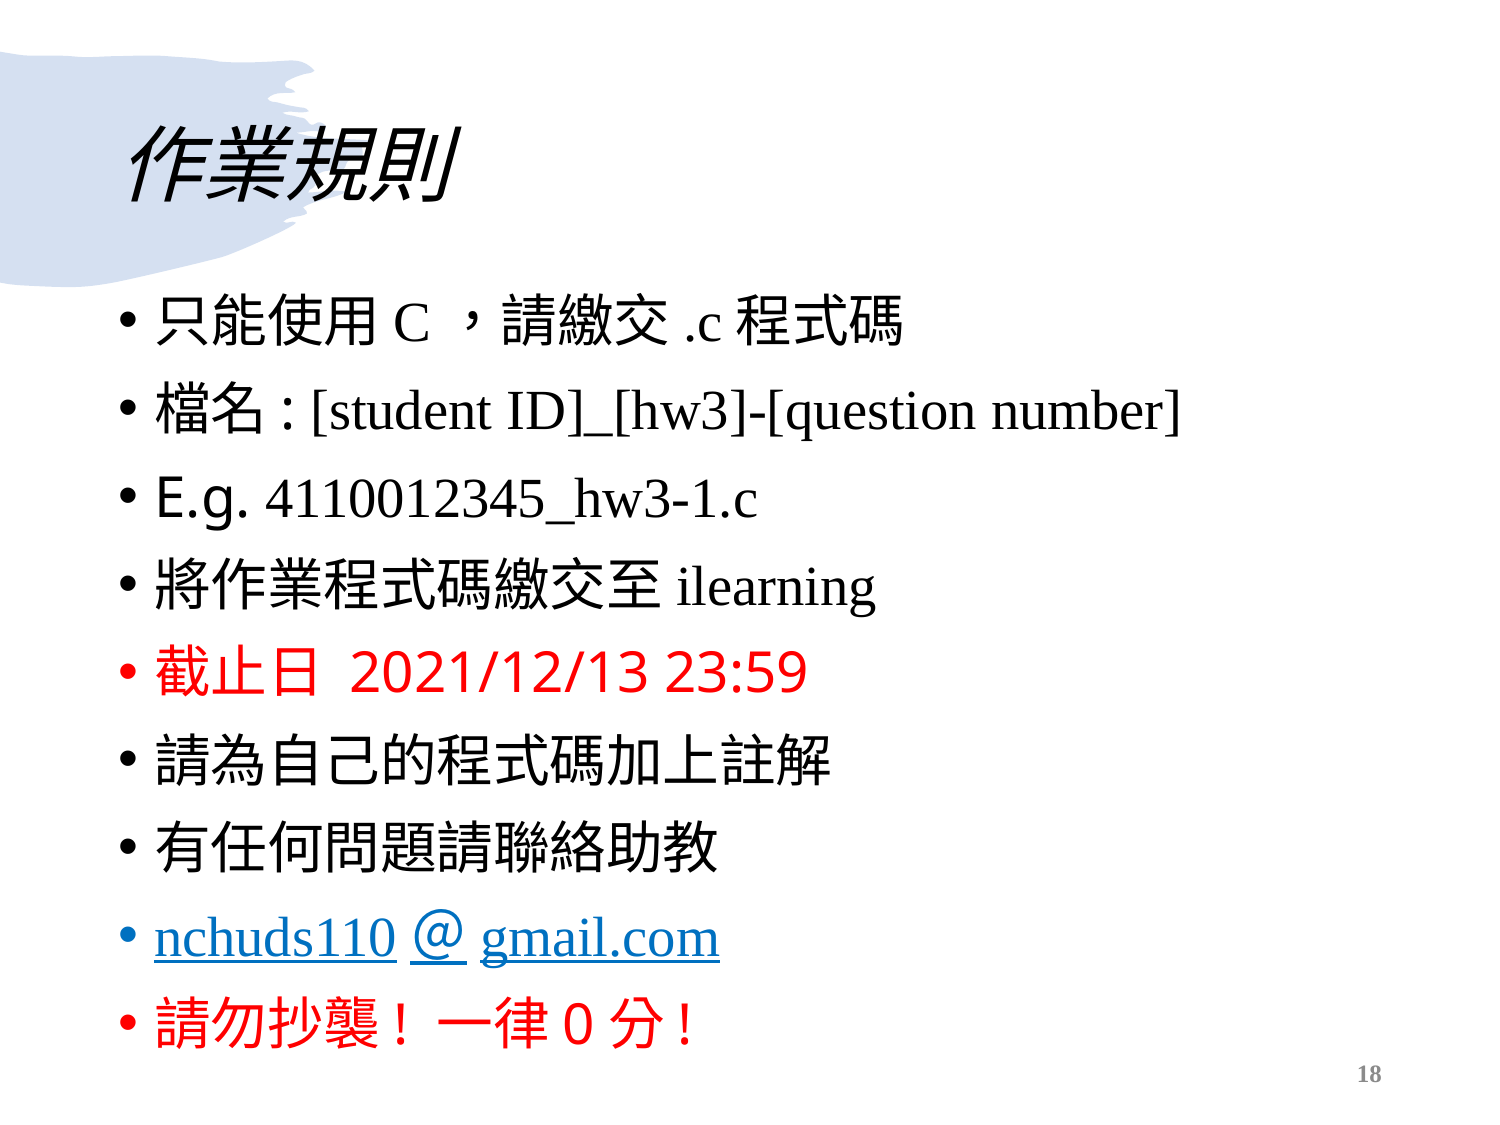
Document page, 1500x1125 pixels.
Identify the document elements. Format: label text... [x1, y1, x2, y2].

slide_number 18 [1059, 1042, 1397, 1103]
list 只能使用C，請繳交.c程式碼 檔名: [student ID]_[hw3]-[question number] E.g. 4110012345_hw3-1.c 將作業程式碼繳交至ilearning 截止日 2021/12/13 23:59 請為自己的程式碼加上註解 有任何問題請聯絡助教 nchuds110＠gmail.com 請勿抄襲! 一律0分! [103, 277, 1473, 1066]
text_box [0, 234, 677, 1125]
title 作業規則 [103, 59, 1397, 277]
